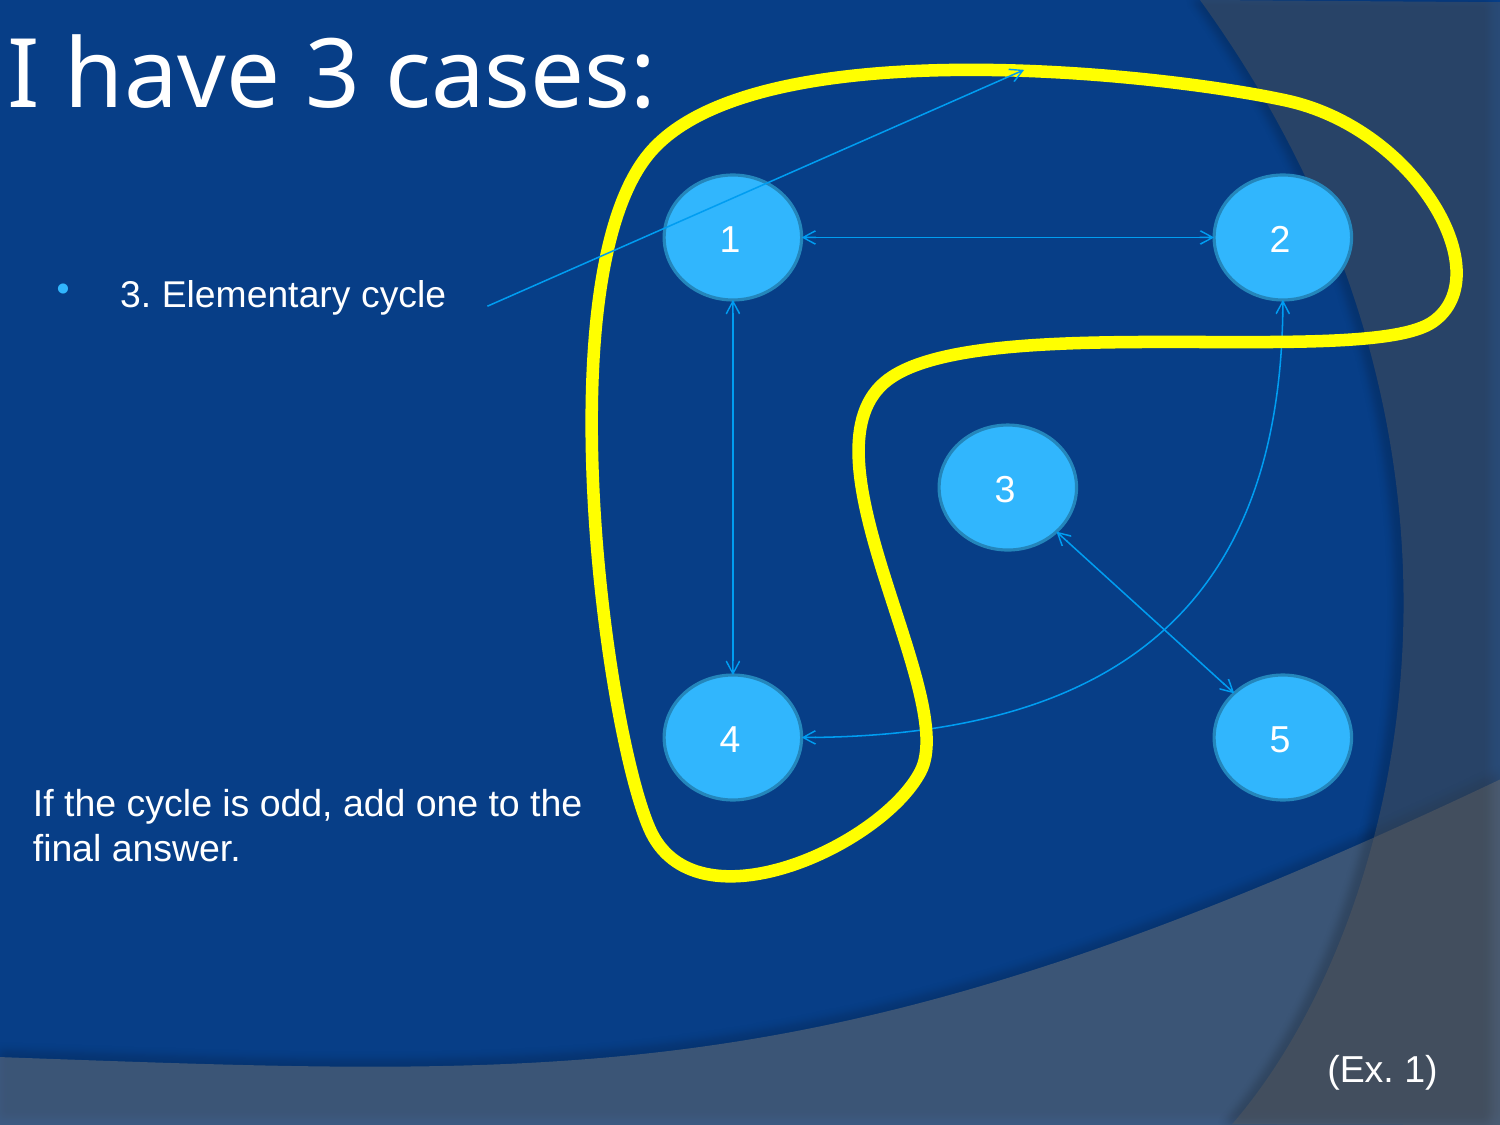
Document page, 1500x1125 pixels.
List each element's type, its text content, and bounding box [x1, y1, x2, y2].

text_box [1056, 531, 1235, 694]
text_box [487, 151, 652, 307]
text_box [1222, 673, 1354, 802]
list 3. Elementary cycle [37, 262, 488, 350]
text_box [657, 68, 1017, 228]
text_box [590, 69, 1459, 878]
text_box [823, 277, 1262, 760]
text_box (Ex. 1) [1312, 1037, 1463, 1098]
text_box If the cycle is odd, add one to the final answer. [18, 771, 665, 876]
text_box 5 [1272, 707, 1312, 767]
title I have 3 cases: [0, 0, 1338, 138]
